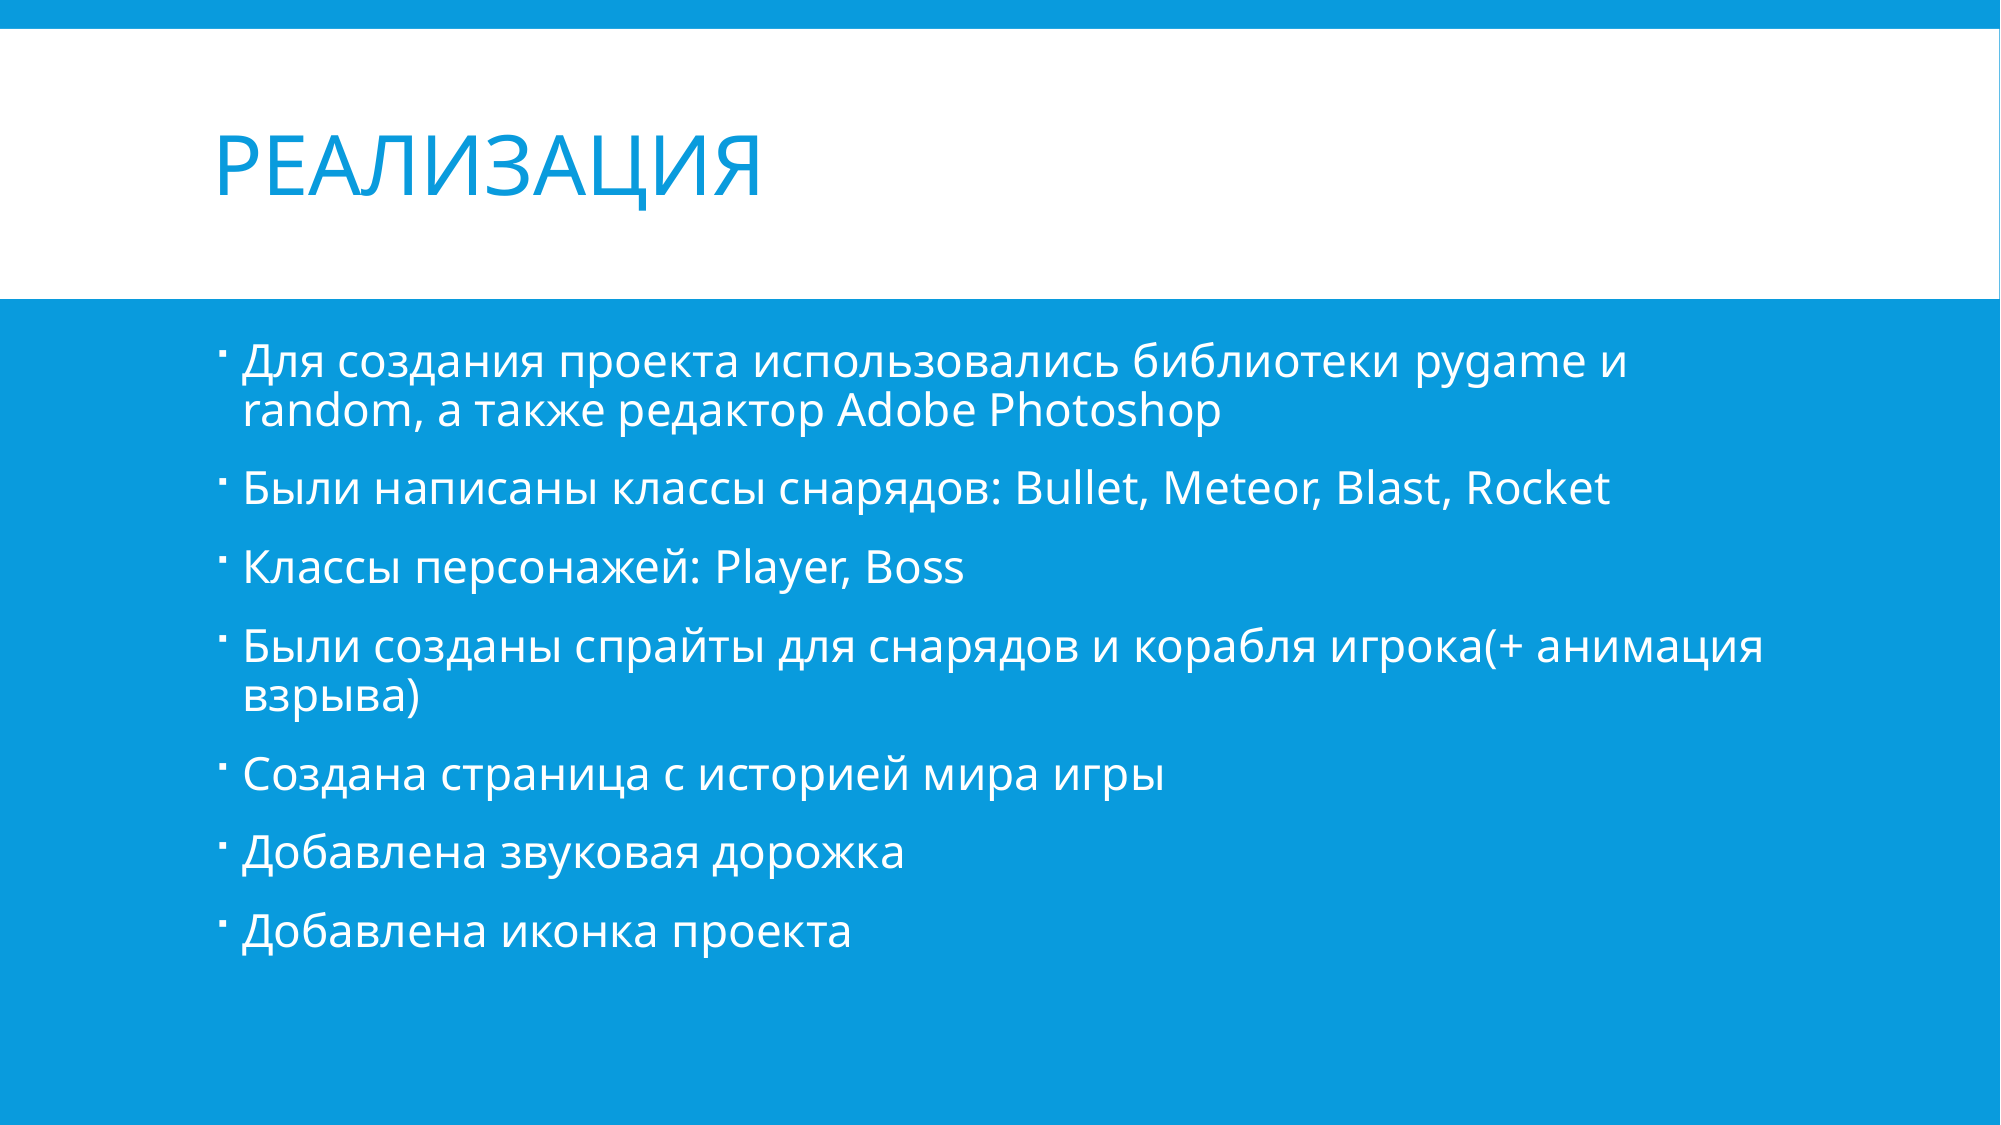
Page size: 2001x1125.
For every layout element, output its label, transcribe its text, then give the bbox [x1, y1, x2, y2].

title Реализация [197, 46, 1803, 295]
list Для создания проекта использовались библиотеки pygame и random, а также редактор Adobe Photoshop Были написаны классы снарядов: Bullet, Meteor, Blast, Rocket Классы персонажей: Player, Boss Были созданы спрайты для снарядов и корабля игрока(+ анимация взрыва) Создана страница с историей мира игры Добавлена звуковая дорожка Добавлена иконка проекта [197, 329, 1803, 1020]
